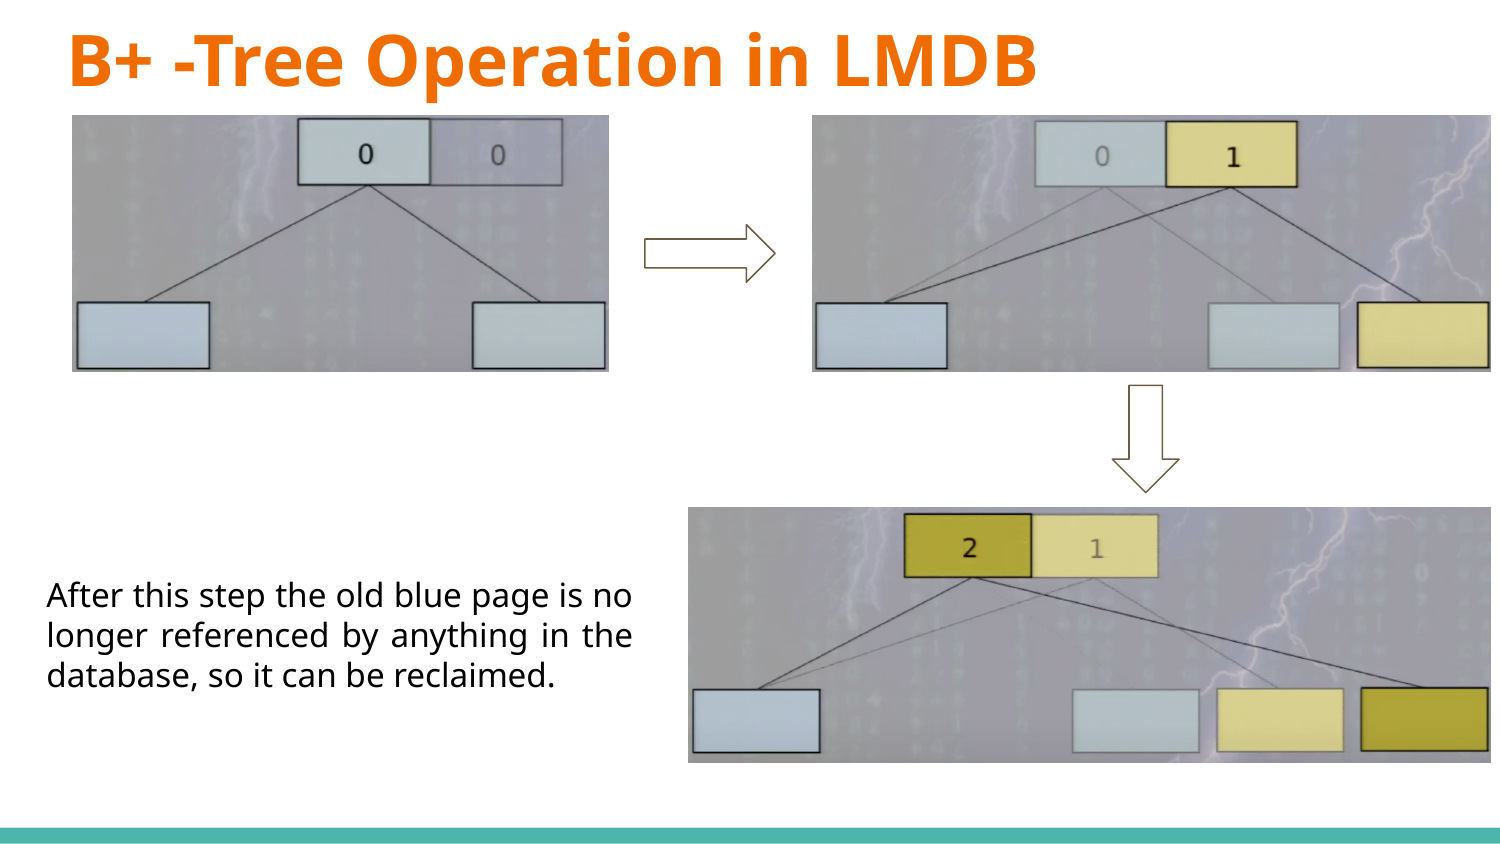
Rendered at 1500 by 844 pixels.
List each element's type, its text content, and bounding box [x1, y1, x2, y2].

title B+ -Tree Operation in LMDB [51, 0, 1449, 116]
picture [688, 507, 1491, 764]
picture [71, 115, 610, 372]
picture [812, 115, 1491, 372]
text_box After this step the old blue page is no longer referenced by anything in the database, so it can be reclaimed. [31, 559, 650, 710]
text_box [644, 224, 776, 283]
text_box [1112, 385, 1180, 493]
